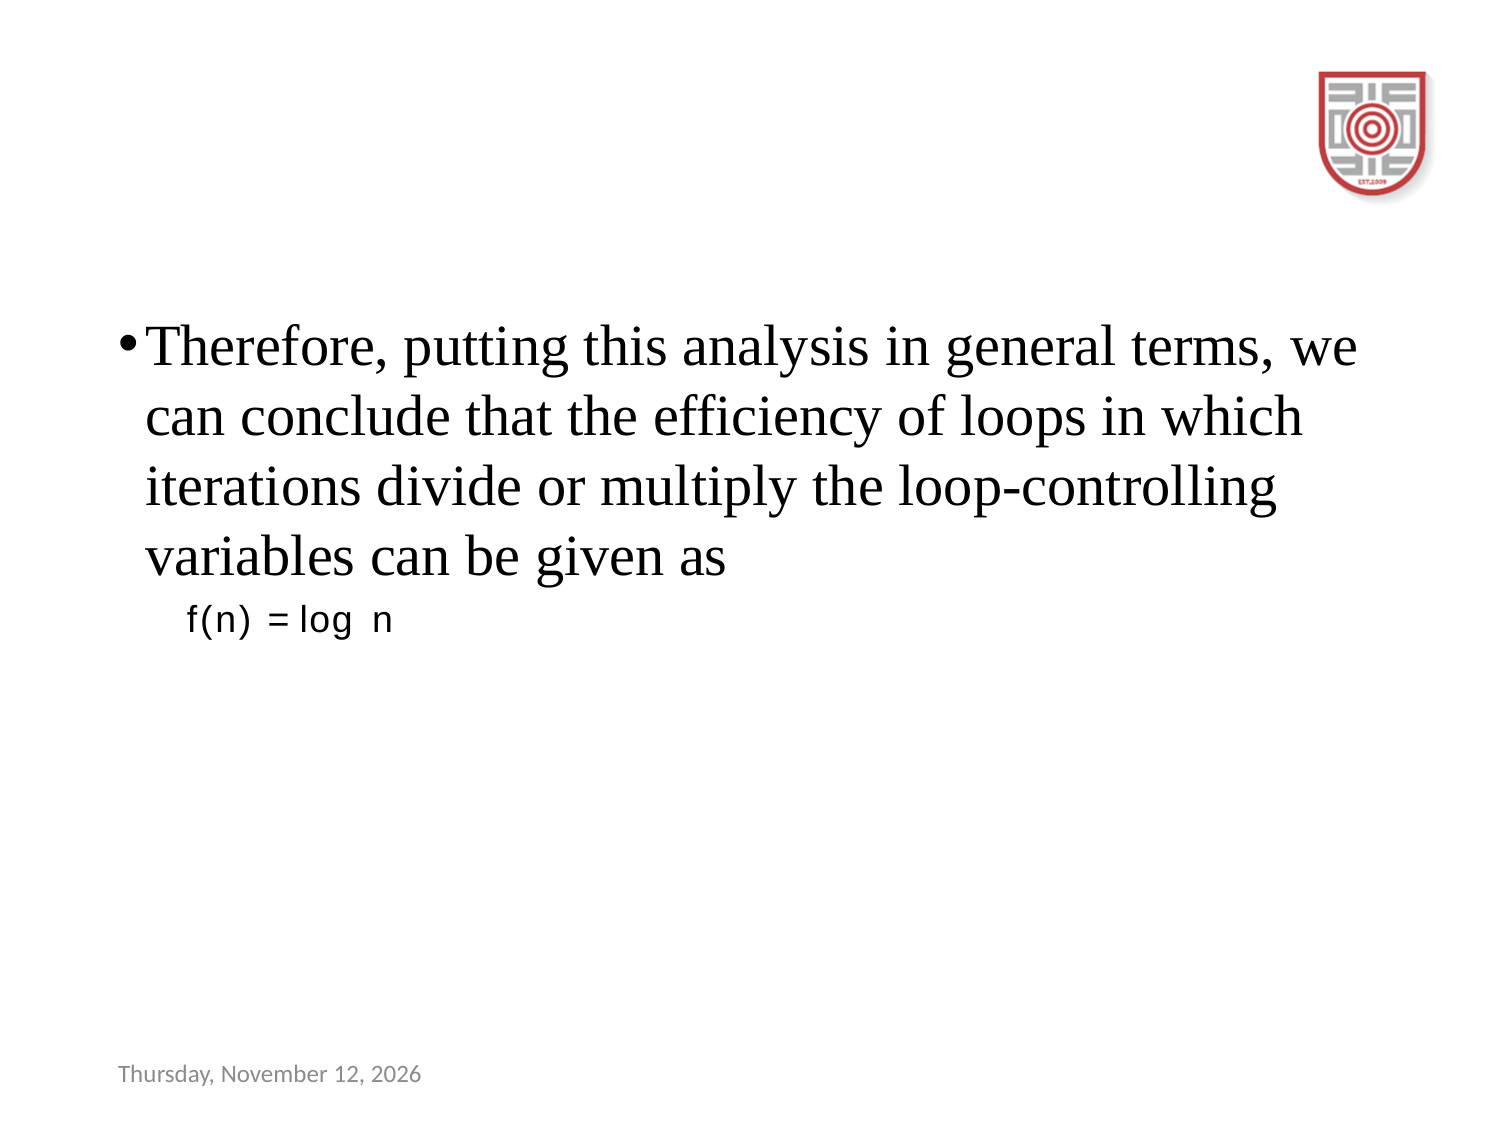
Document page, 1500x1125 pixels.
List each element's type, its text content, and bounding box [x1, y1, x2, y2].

list Therefore, putting this analysis in general terms, we can conclude that the efficiency of loops in which iterations divide or multiply the loop-controlling variables can be given as f(n) = log n [103, 299, 1397, 1014]
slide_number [103, 1042, 441, 1103]
picture [1305, 59, 1451, 218]
